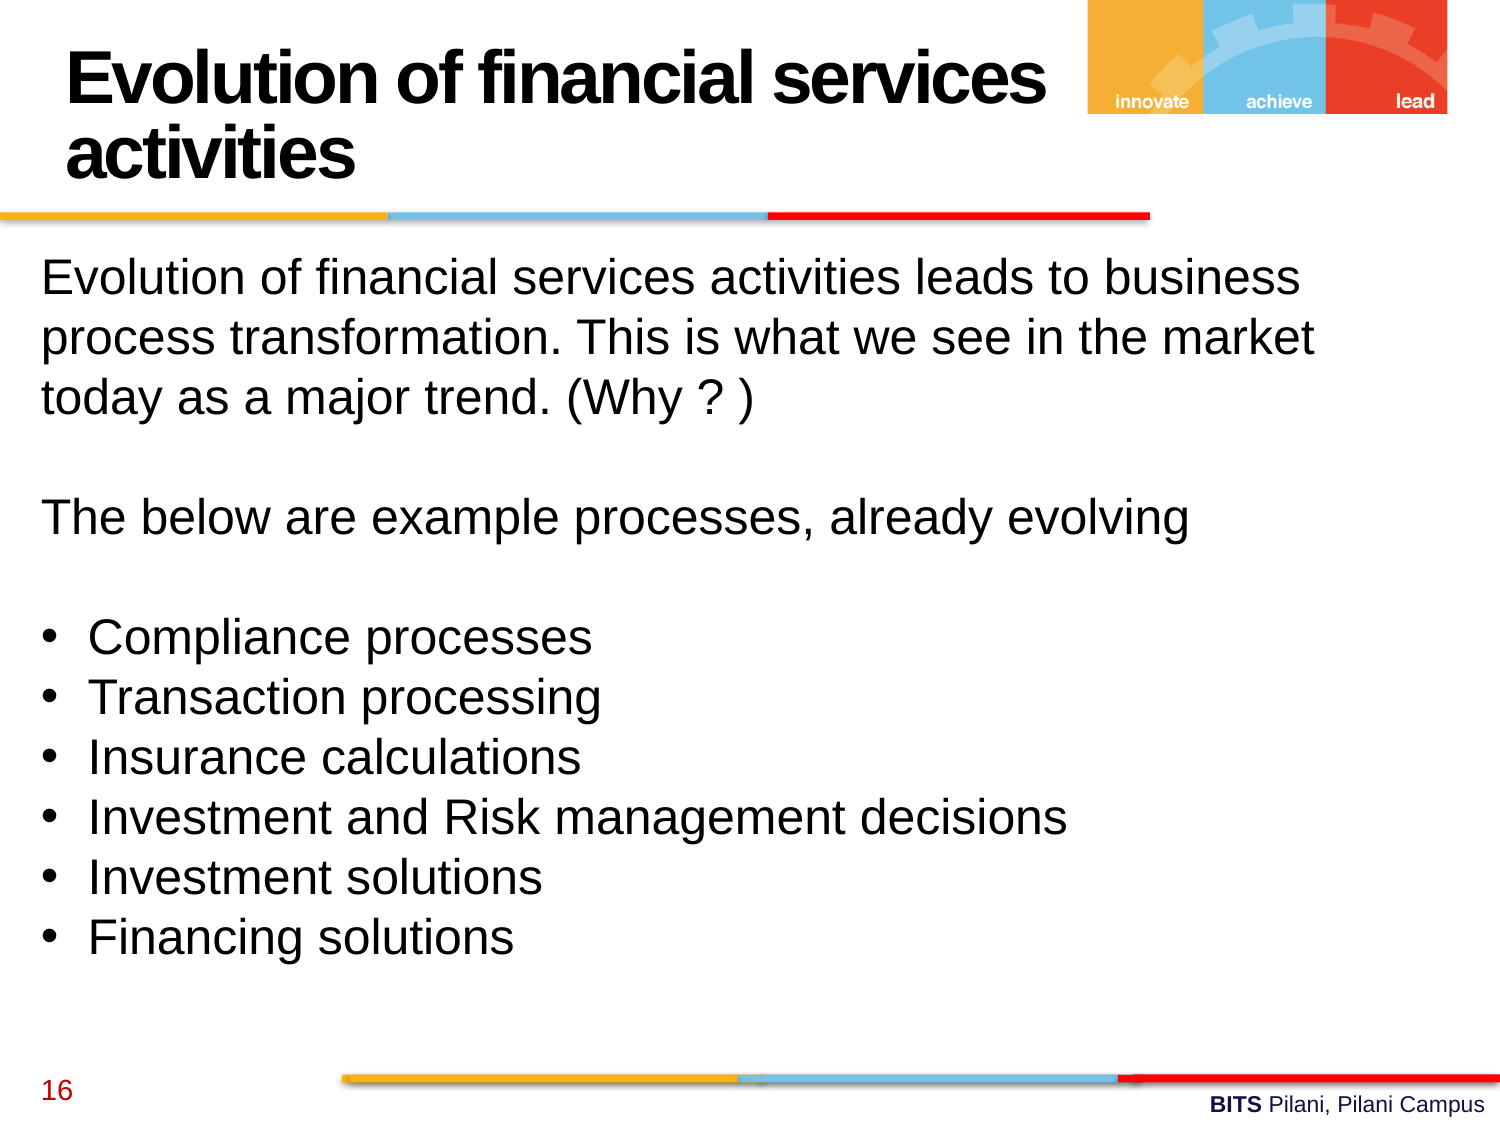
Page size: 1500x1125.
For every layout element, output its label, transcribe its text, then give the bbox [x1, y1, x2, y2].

slide_number 16 [25, 1059, 376, 1119]
text_box Evolution of financial services activities [49, 24, 1088, 213]
text_box Evolution of financial services activities leads to business process transformation. This is what we see in the market today as a major trend. (Why ? ) The below are example processes, already evolving Compliance processes Transaction processing Insurance calculations Investment and Risk management decisions Investment solutions Financing solutions [25, 237, 1423, 973]
picture [1087, 0, 1448, 114]
